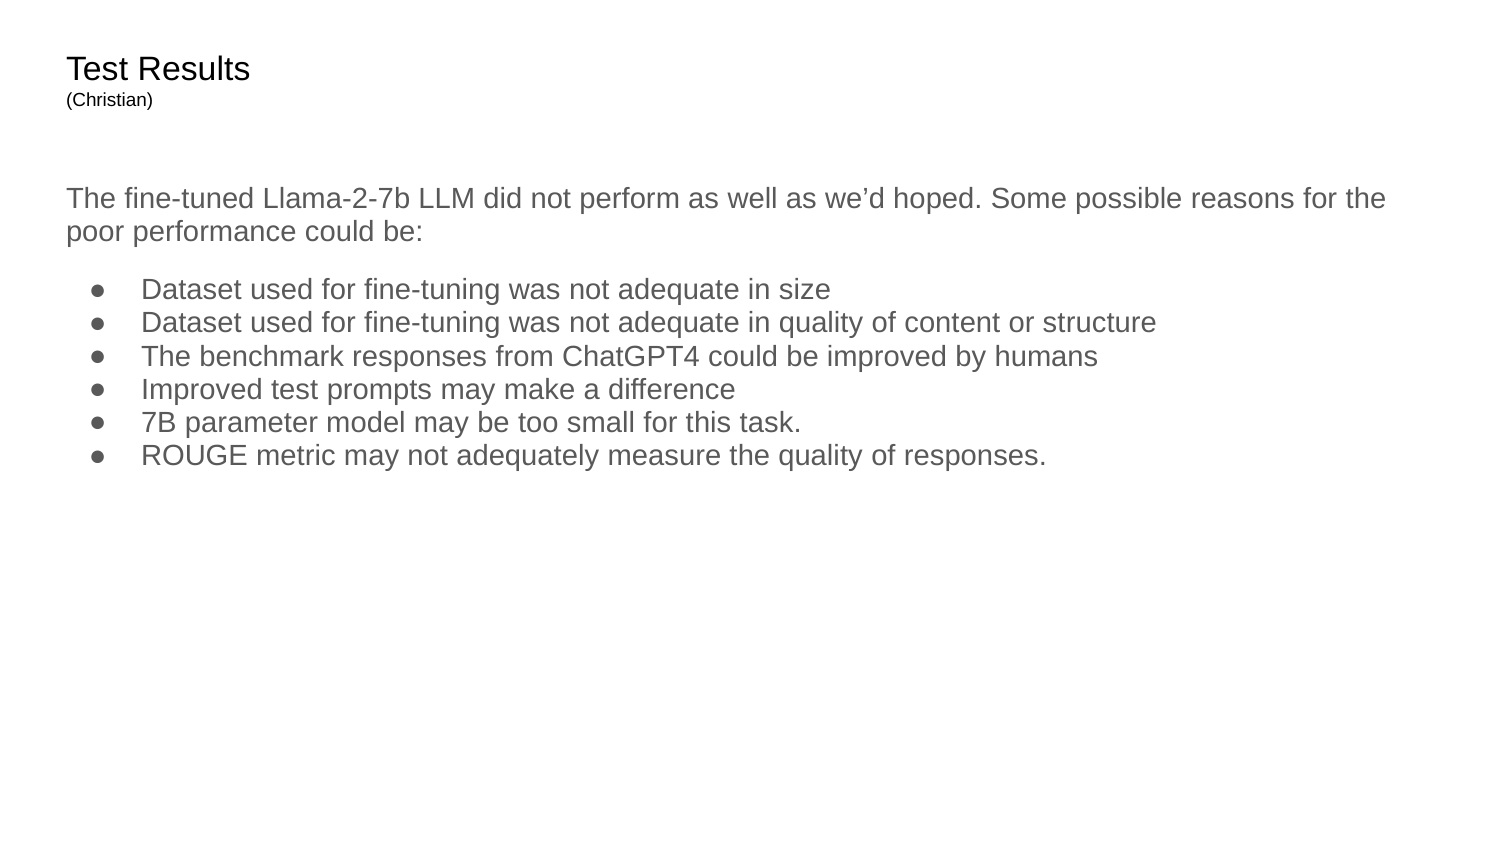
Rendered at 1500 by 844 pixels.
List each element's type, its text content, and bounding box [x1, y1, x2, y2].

list The fine-tuned Llama-2-7b LLM did not perform as well as we’d hoped. Some possible reasons for the poor performance could be: Dataset used for fine-tuning was not adequate in size Dataset used for fine-tuning was not adequate in quality of content or structure The benchmark responses from ChatGPT4 could be improved by humans Improved test prompts may make a difference 7B parameter model may be too small for this task. ROUGE metric may not adequately measure the quality of responses. [51, 166, 1449, 765]
title Test Results (Christian) [51, 31, 1449, 126]
